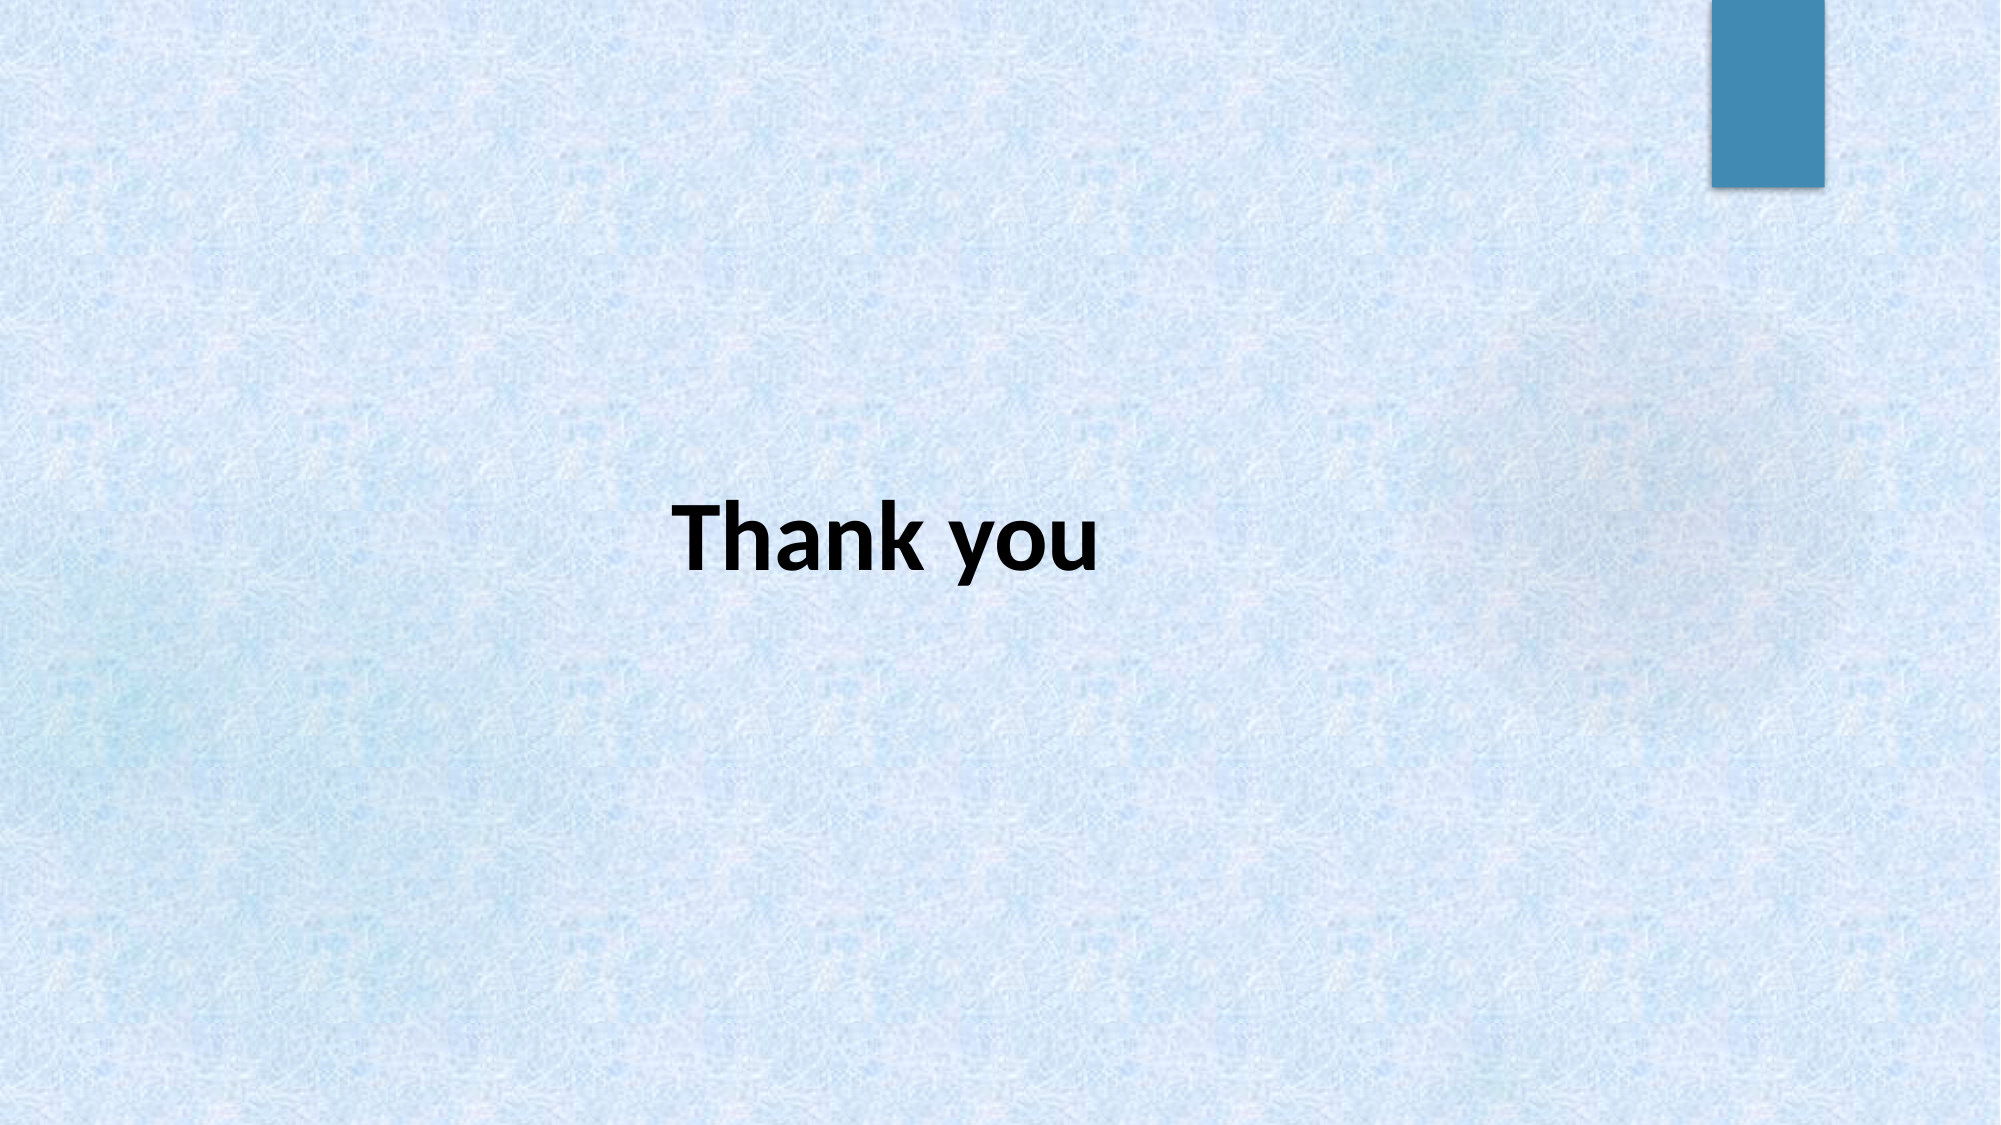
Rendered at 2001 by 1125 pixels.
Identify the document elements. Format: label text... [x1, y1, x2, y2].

title Thank you [656, 463, 1200, 634]
picture [0, 0, 2001, 1125]
